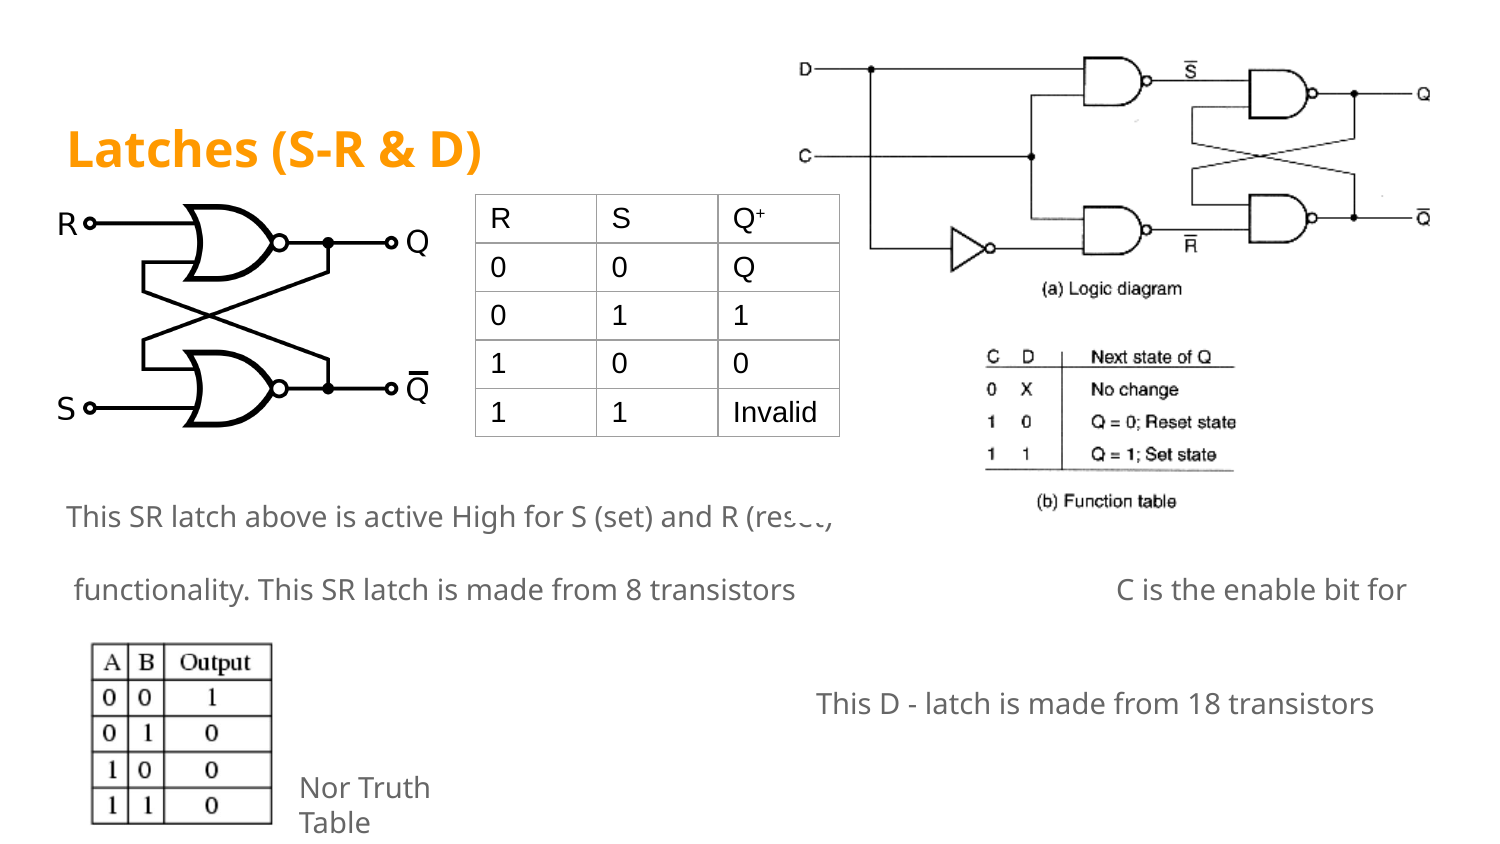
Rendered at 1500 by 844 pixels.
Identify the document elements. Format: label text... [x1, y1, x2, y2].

picture [46, 194, 435, 438]
picture [791, 44, 1450, 524]
title Latches (S-R & D) [51, 72, 786, 167]
table_cell Invalid [719, 389, 786, 436]
table_header S [597, 195, 717, 242]
table_header Q+ [719, 195, 786, 242]
list This SR latch above is active High for S (set) and R (reset) functionality. This SR latch is made from 8 transistors C is the enable bit for this D - Latch This D - latch is made from 18 transistors [51, 189, 1449, 750]
table_cell 0 [719, 341, 786, 388]
table_cell 0 [476, 244, 596, 291]
table_cell 1 [719, 292, 786, 339]
table_cell 1 [476, 341, 596, 388]
text_box Nor Truth Table [355, 754, 482, 813]
table_cell 0 [597, 244, 717, 291]
table_cell Q [719, 244, 786, 291]
picture [32, 617, 351, 830]
table_cell 1 [597, 292, 717, 339]
table_cell 0 [476, 292, 596, 339]
table_cell 1 [476, 389, 596, 436]
table_cell 0 [597, 341, 717, 388]
table_header R [476, 195, 596, 242]
table_cell 1 [597, 389, 717, 436]
